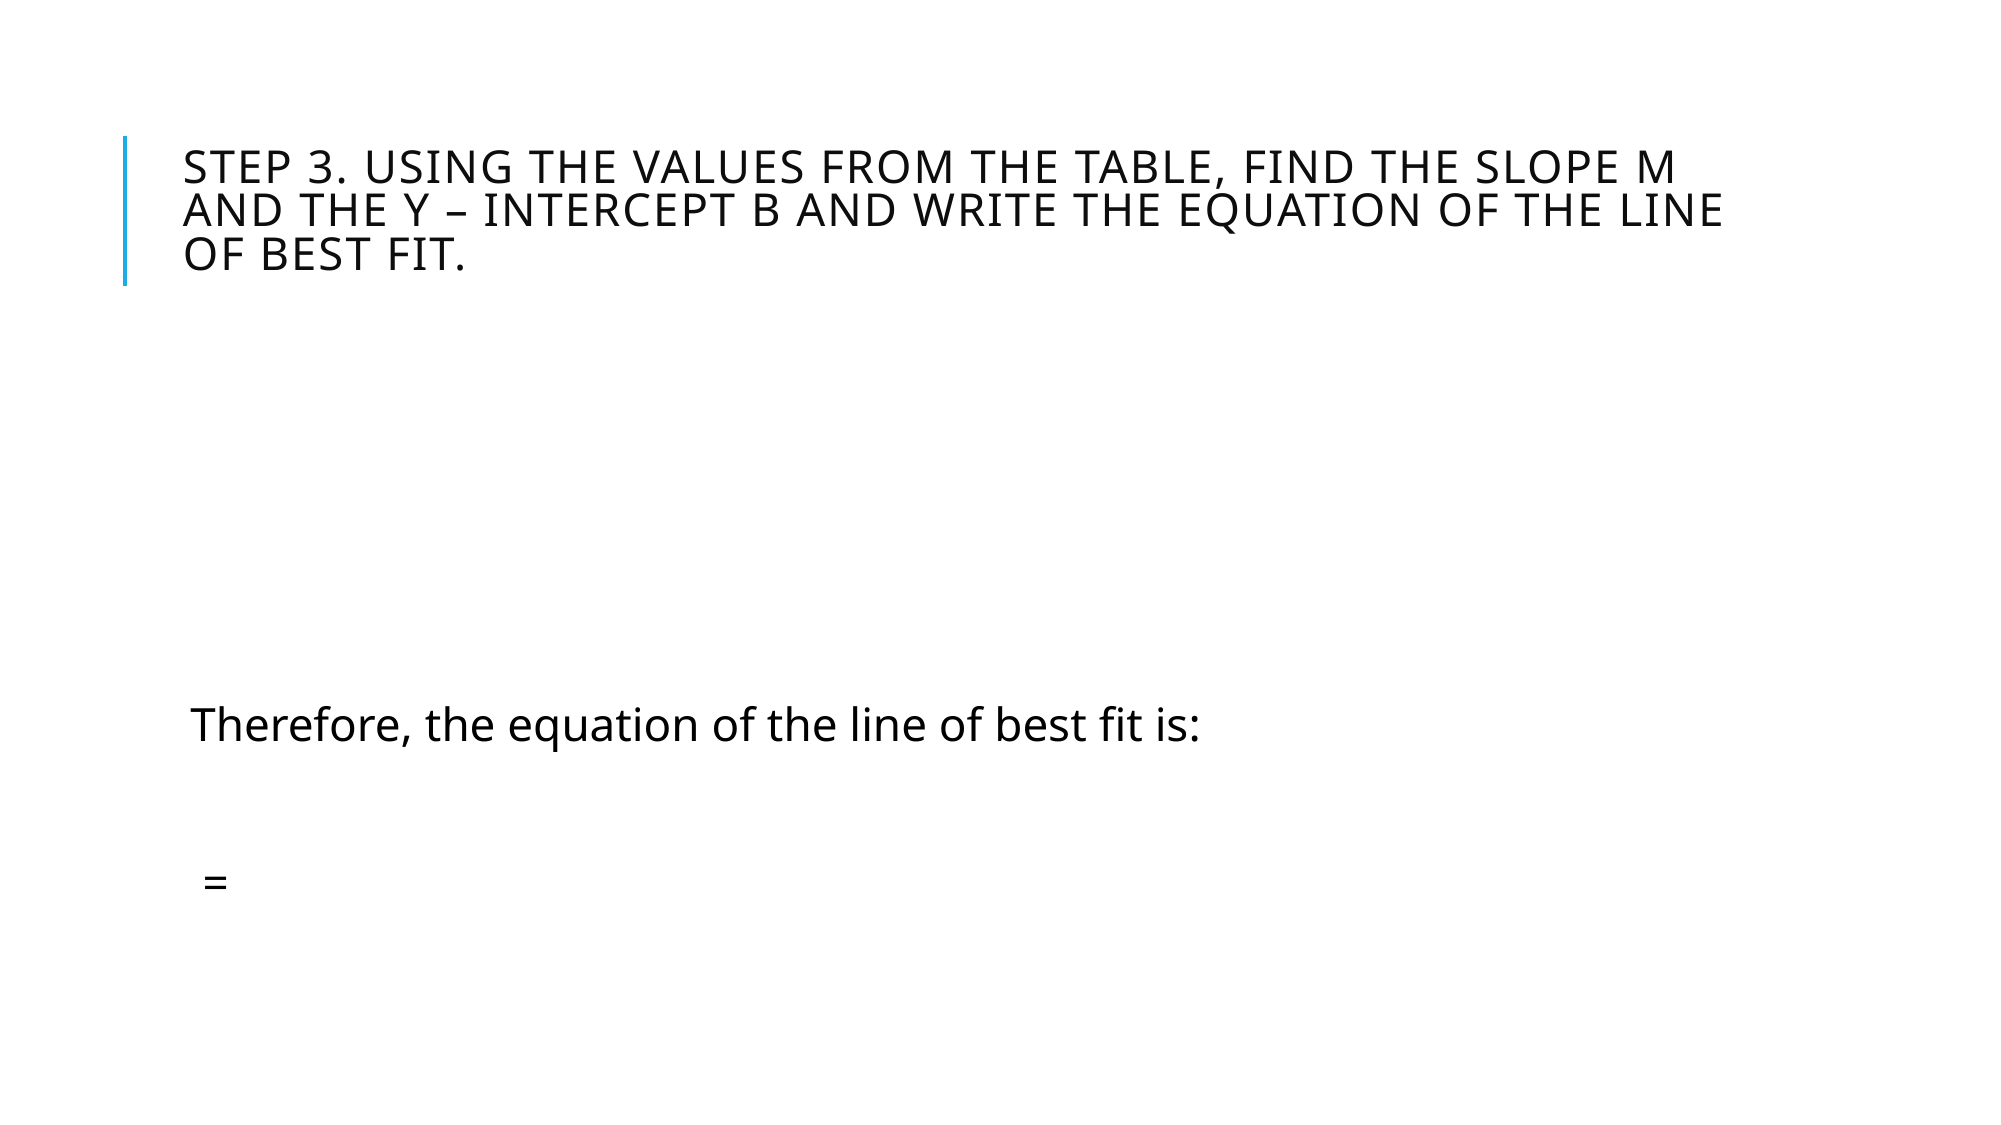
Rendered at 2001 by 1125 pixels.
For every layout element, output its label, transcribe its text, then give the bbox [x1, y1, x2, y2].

title Step 3. Using the values from the table, find the slope m and the y – intercept b and write the equation of the line of best fit. [168, 96, 1763, 342]
